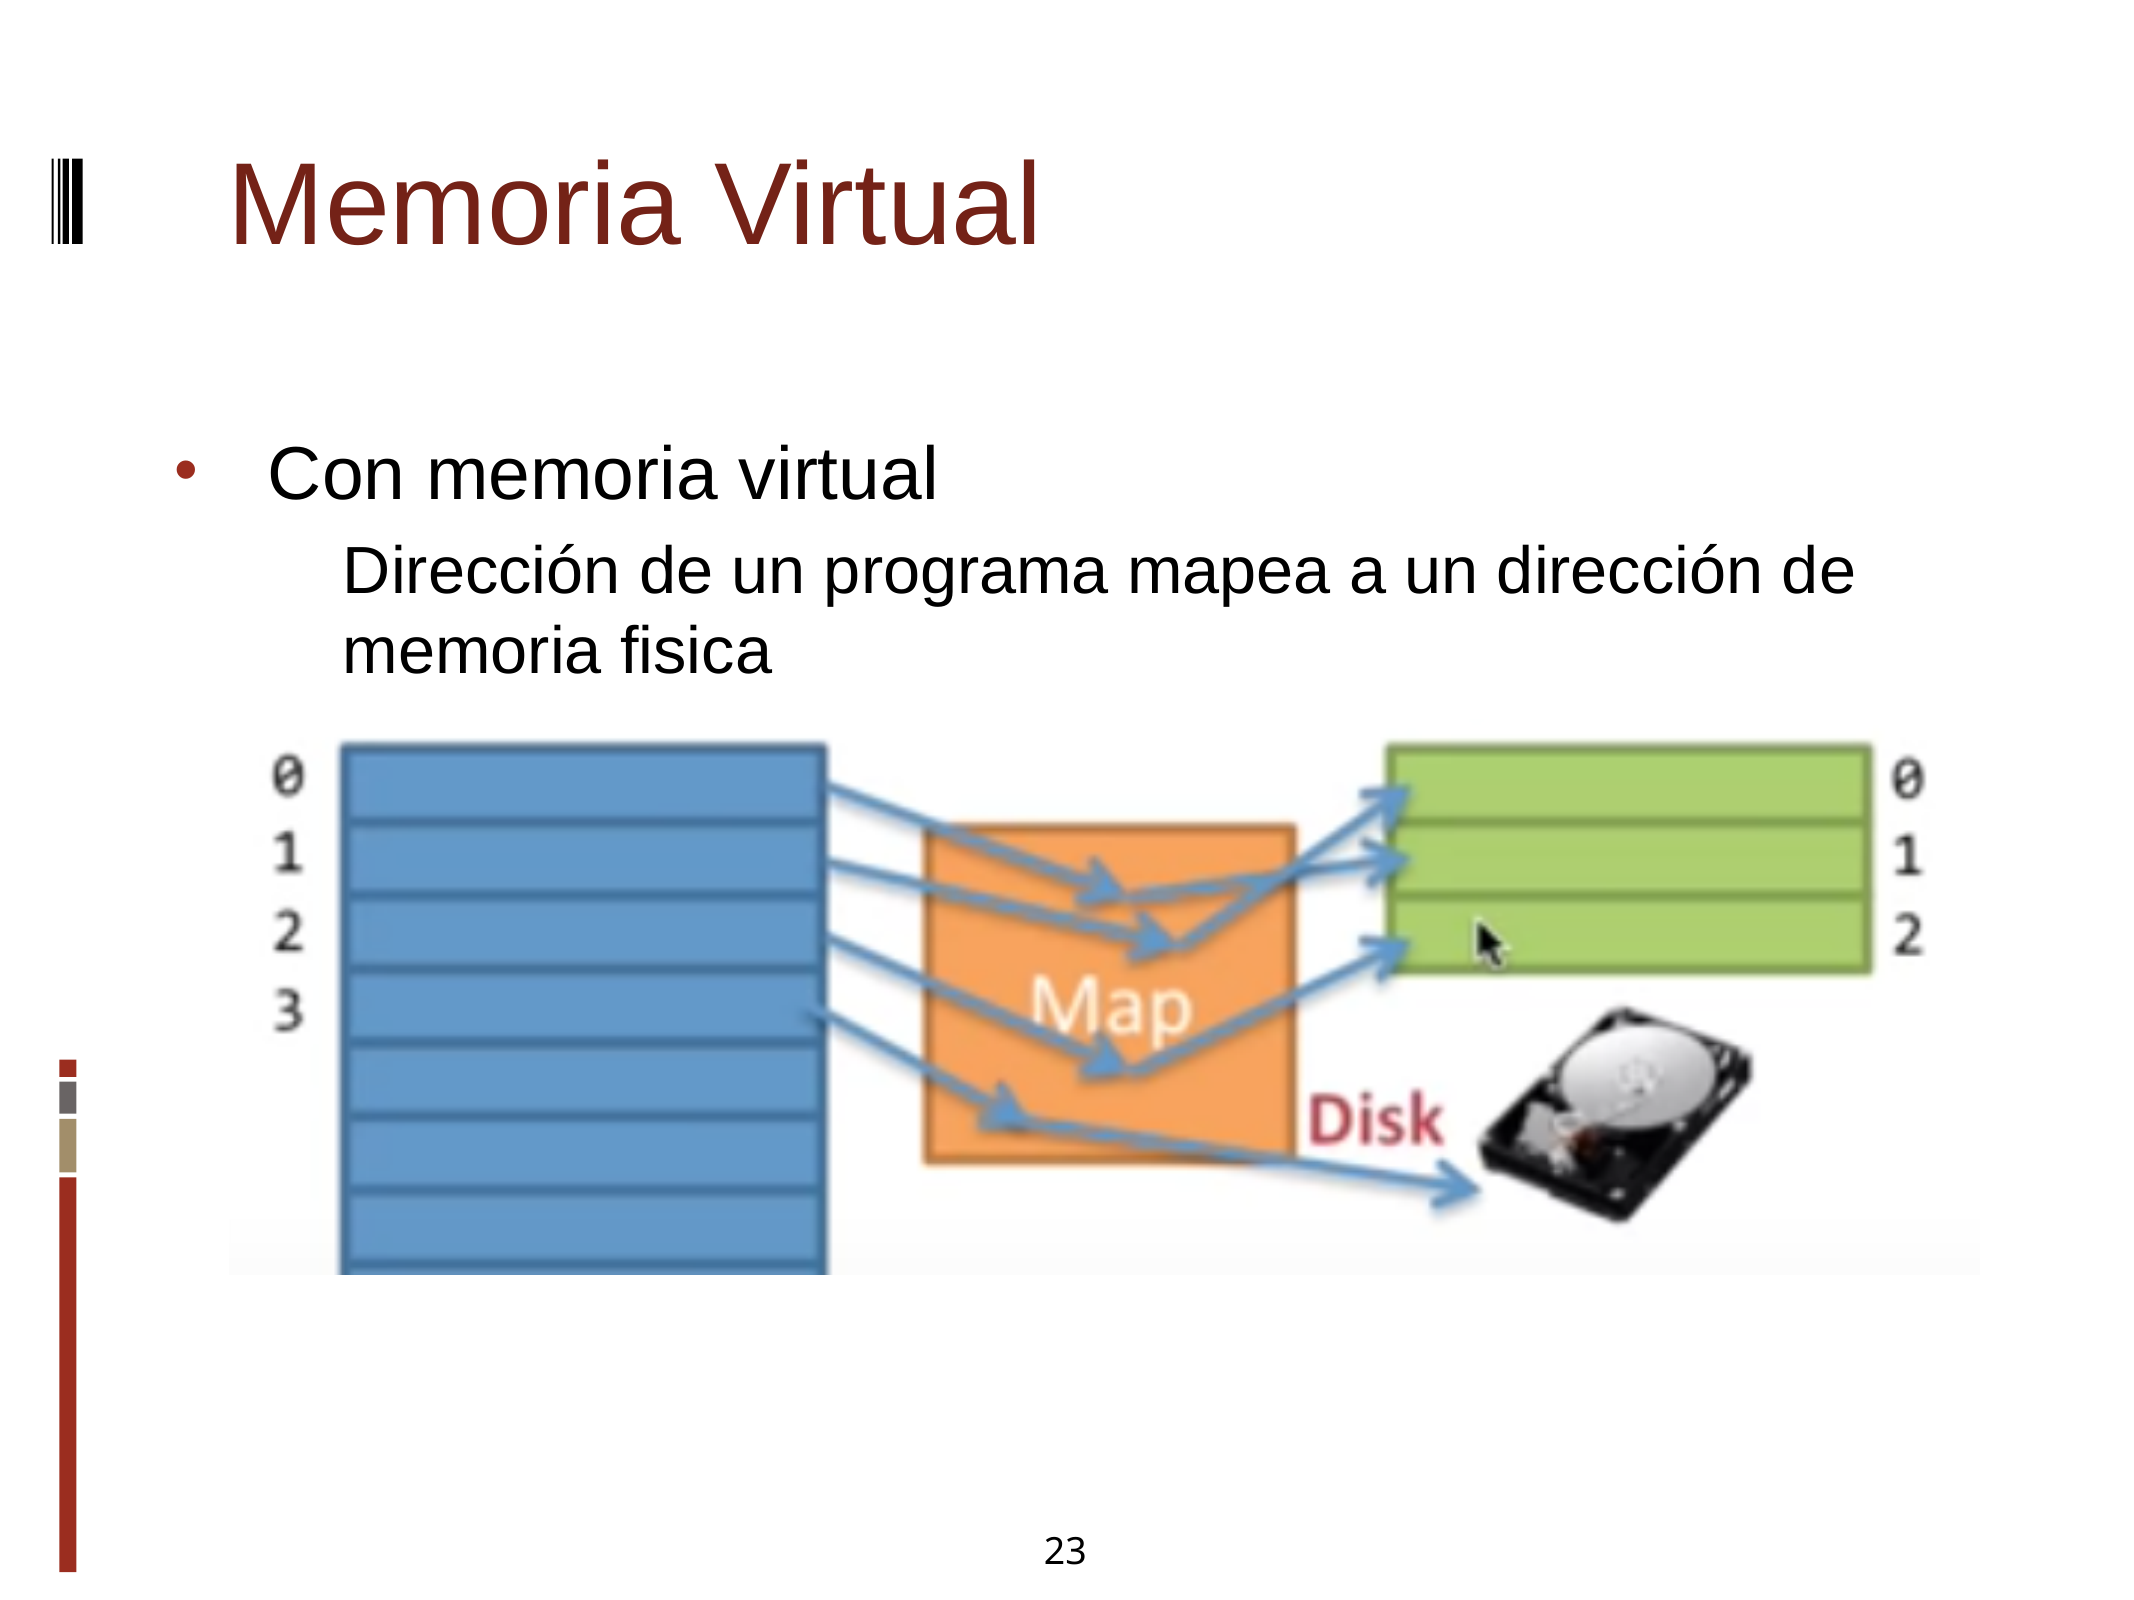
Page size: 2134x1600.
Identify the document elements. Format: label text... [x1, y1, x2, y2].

text_box [59, 1118, 77, 1173]
text_box [72, 158, 83, 244]
text_box [59, 1177, 77, 1573]
text_box 23 [1035, 1518, 1096, 1578]
text_box [57, 158, 61, 244]
text_box [0, 0, 86, 1599]
text_box [59, 1059, 77, 1077]
title Memoria Virtual [213, 119, 2027, 333]
text_box [62, 158, 69, 244]
text_box [59, 1081, 77, 1114]
text_box Con memoria virtual Dirección de un programa mapea a un dirección de memoria fisica [85, 415, 2027, 798]
picture [228, 718, 1980, 1276]
